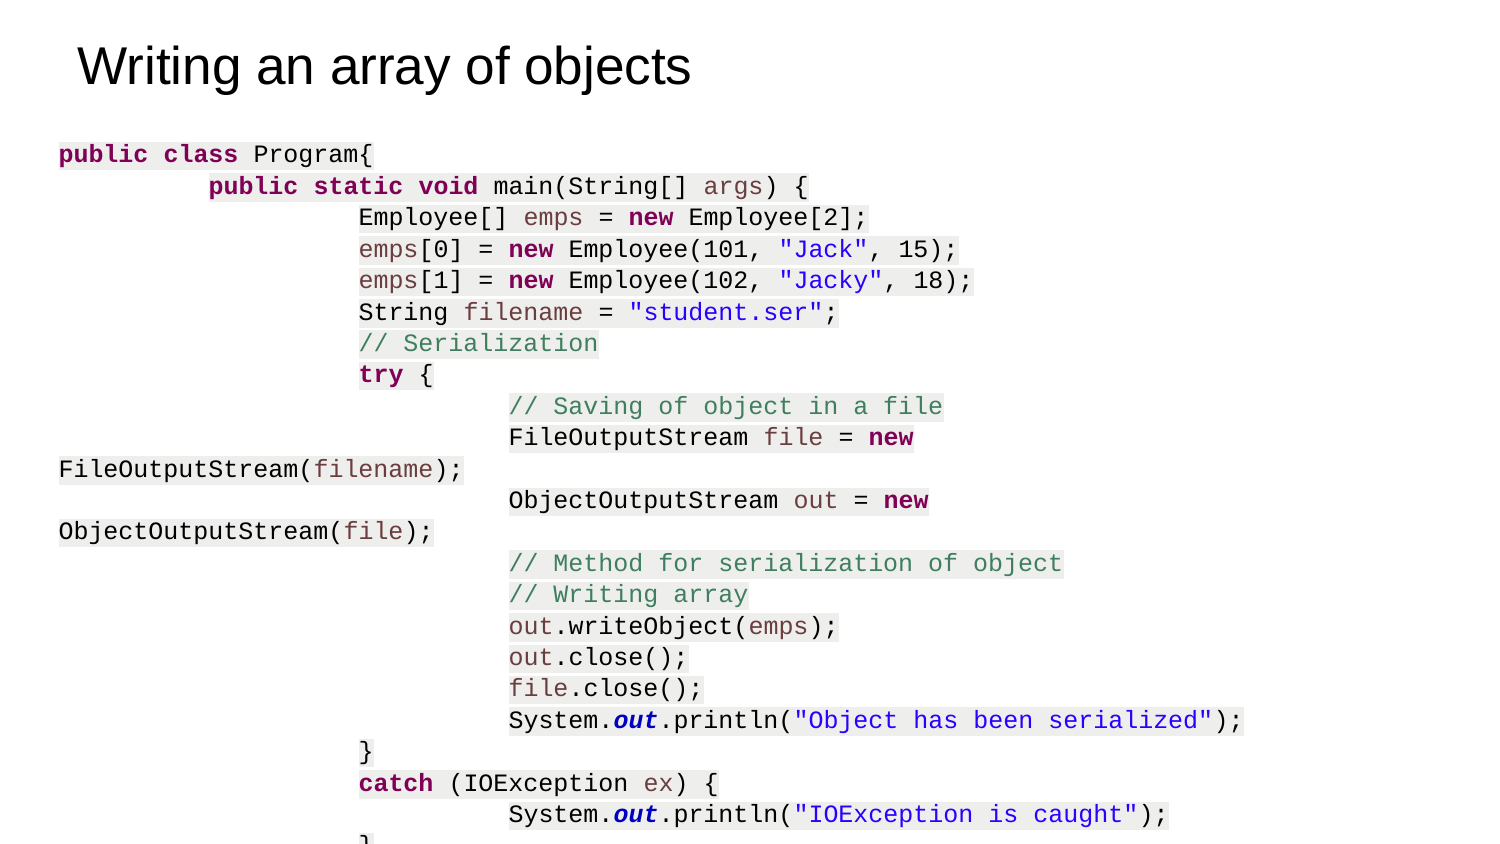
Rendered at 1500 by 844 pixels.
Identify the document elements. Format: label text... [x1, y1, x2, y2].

title Writing an array of objects [62, 17, 1461, 111]
list public class Program{ public static void main(String[] args) { Employee[] emps = new Employee[2]; emps[0] = new Employee(101, "Jack", 15); emps[1] = new Employee(102, "Jacky", 18); String filename = "student.ser"; // Serialization try { // Saving of object in a file FileOutputStream file = new FileOutputStream(filename); ObjectOutputStream out = new ObjectOutputStream(file); // Method for serialization of object // Writing array out.writeObject(emps); out.close(); file.close(); System.out.println("Object has been serialized"); } catch (IOException ex) { System.out.println("IOException is caught"); } [39, 121, 1317, 800]
